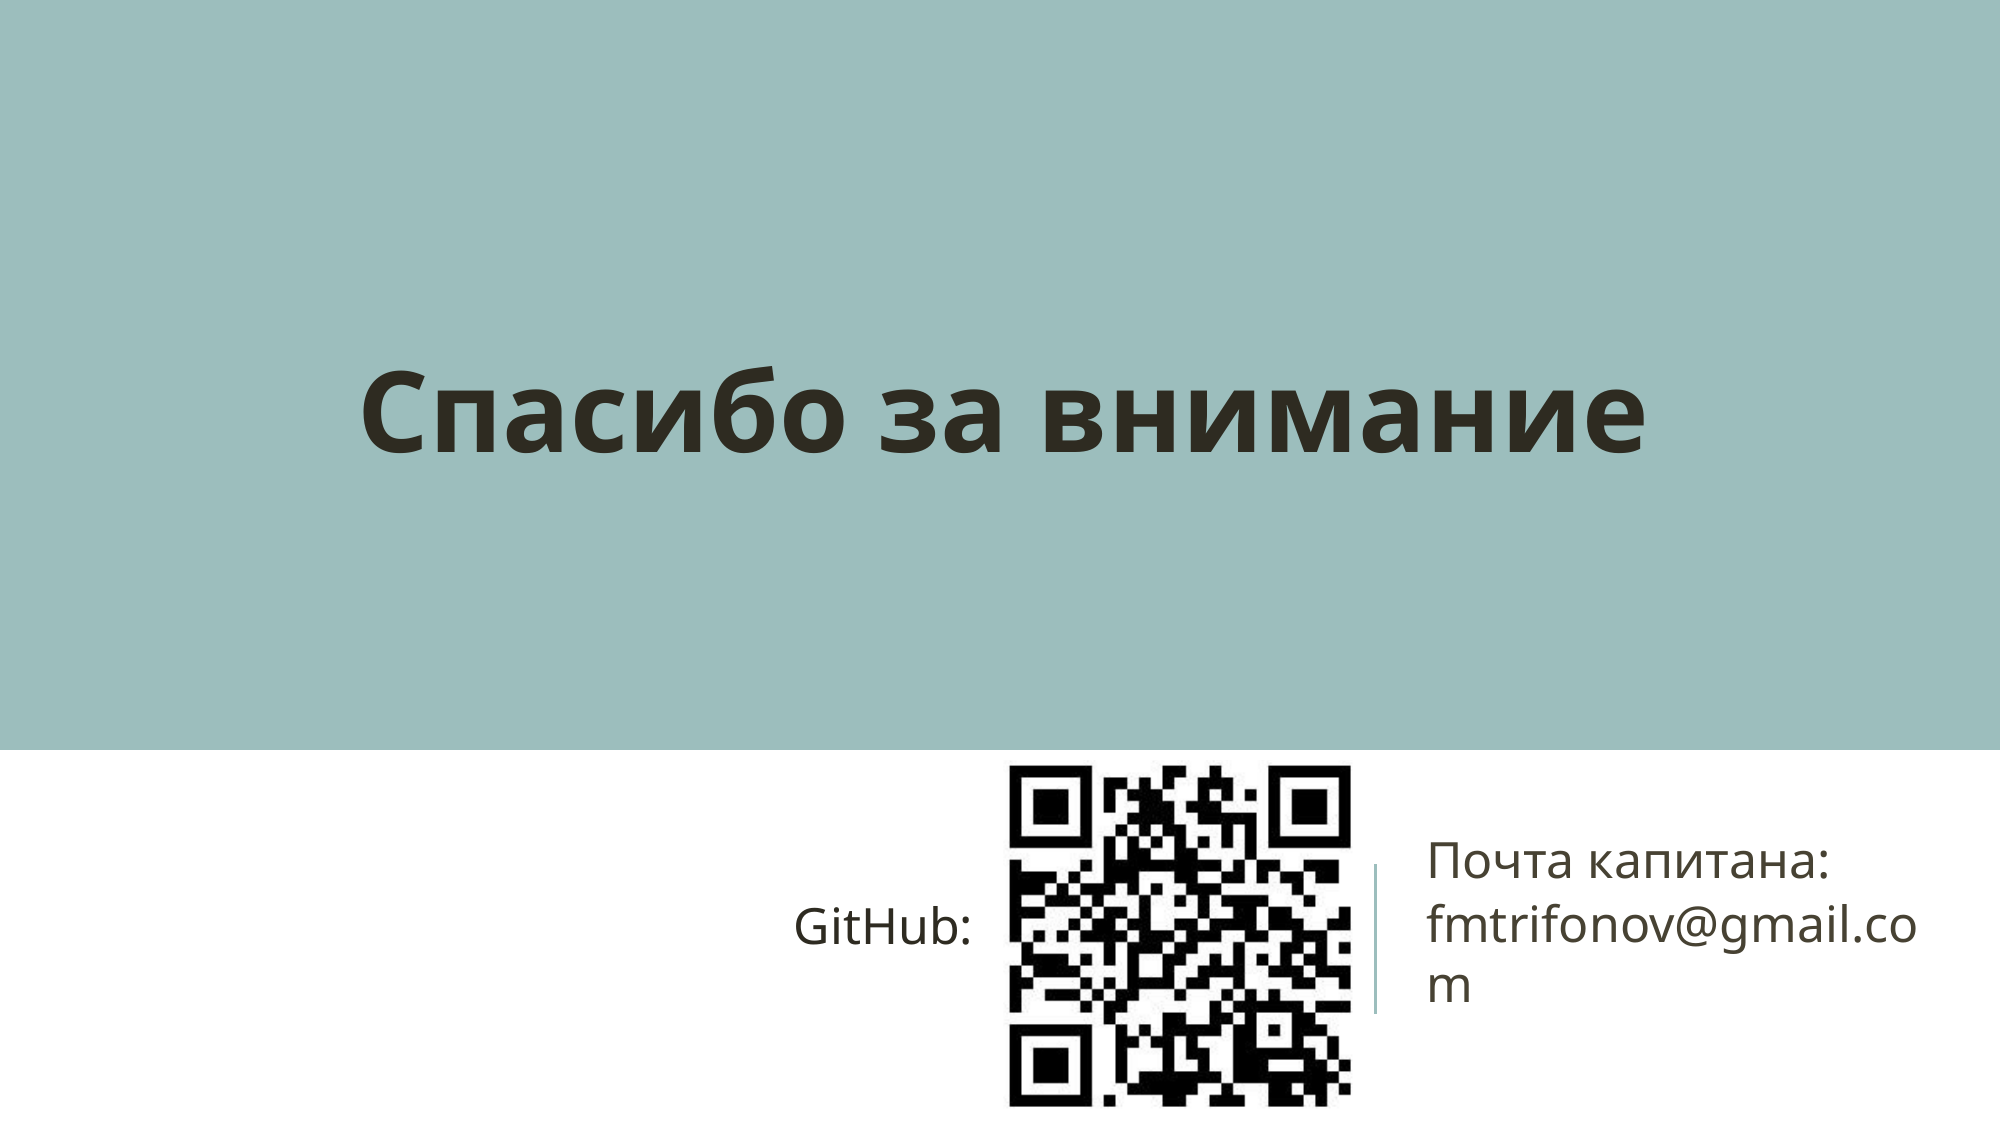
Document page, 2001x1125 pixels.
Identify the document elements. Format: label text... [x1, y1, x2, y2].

picture [1003, 760, 1358, 1115]
text_box GitHub: [772, 886, 989, 962]
subtitle Почта капитана: fmtrifonov@gmail.com [1411, 800, 1953, 1041]
text_box Спасибо за внимание [342, 332, 1664, 483]
